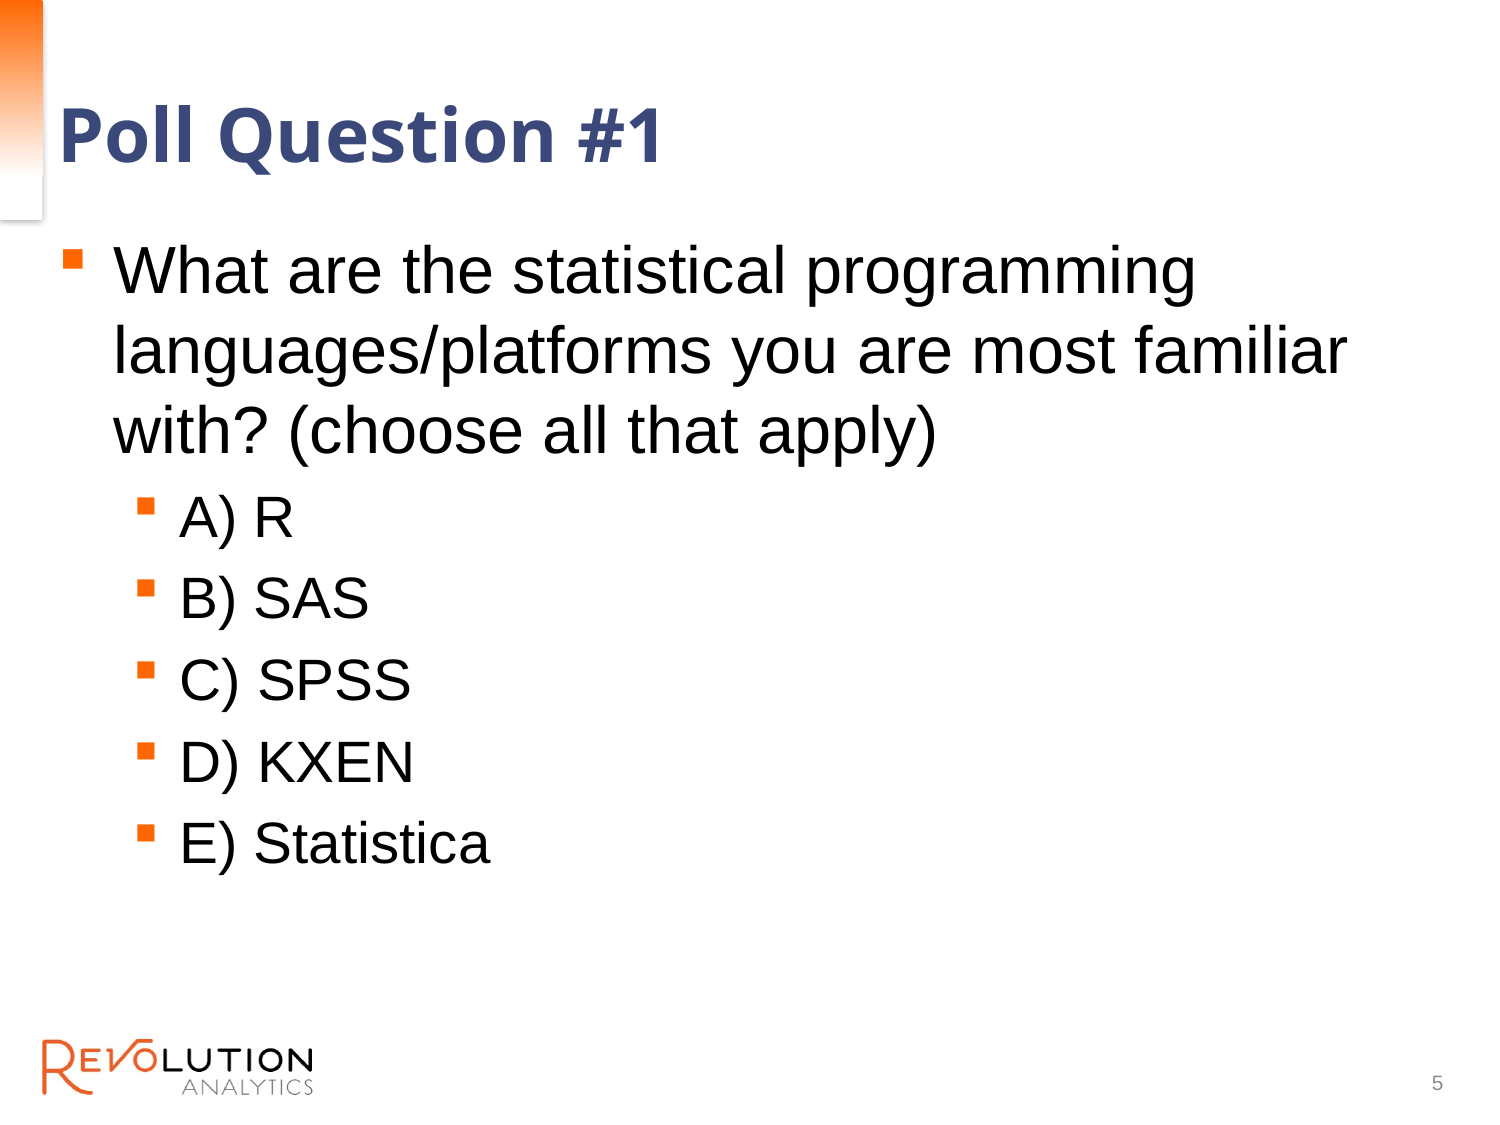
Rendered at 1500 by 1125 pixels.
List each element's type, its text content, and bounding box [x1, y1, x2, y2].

list What are the statistical programming languages/platforms you are most familiar with? (choose all that apply) A) R B) SAS C) SPSS D) KXEN E) Statistica [42, 219, 1459, 1028]
title Poll Question #1 [42, 32, 1459, 186]
slide_number 5 [1321, 1042, 1459, 1103]
picture [42, 1039, 315, 1103]
